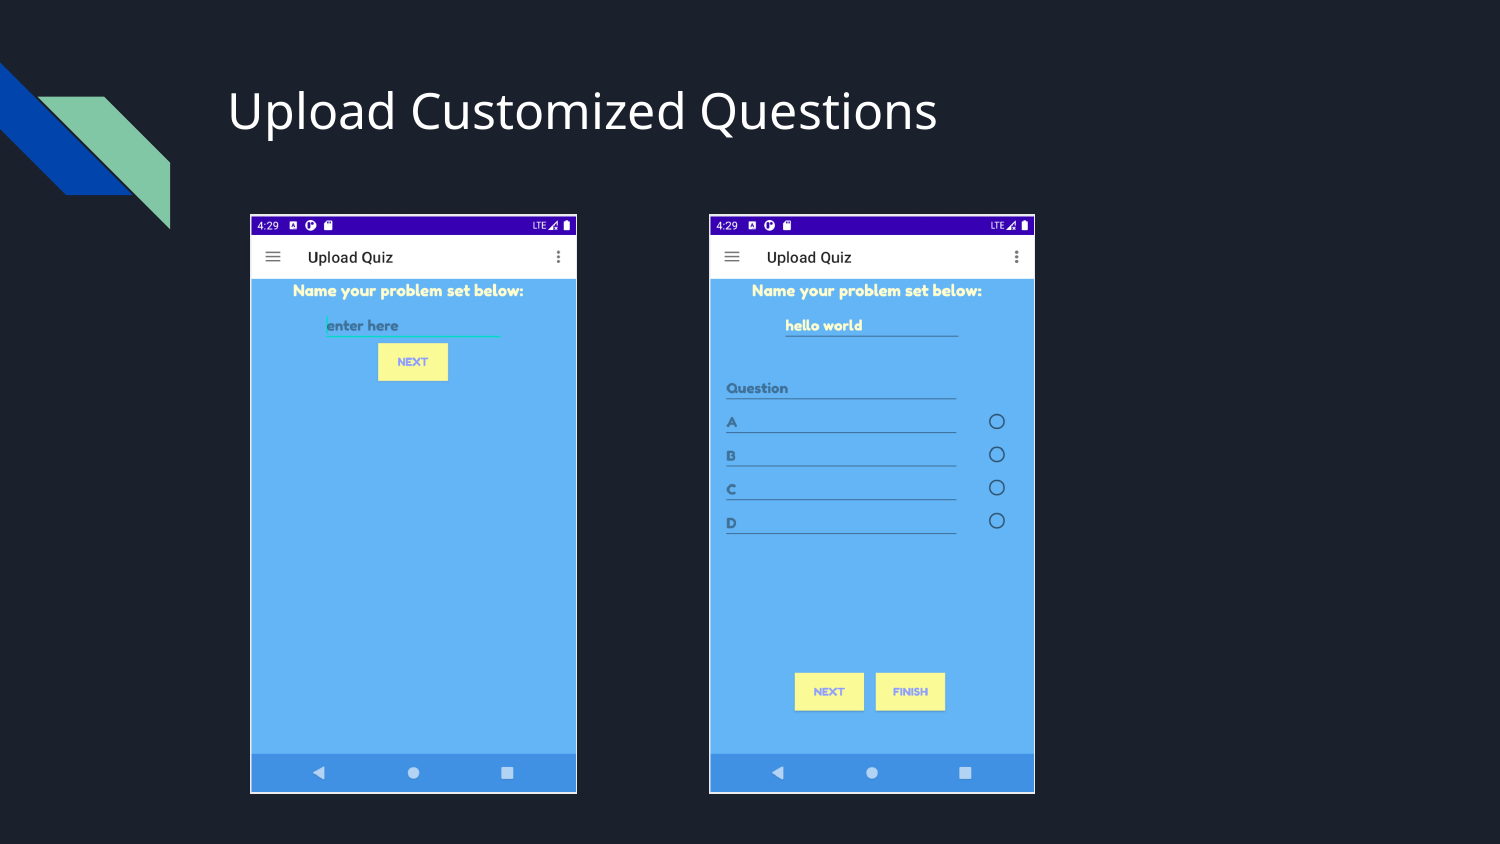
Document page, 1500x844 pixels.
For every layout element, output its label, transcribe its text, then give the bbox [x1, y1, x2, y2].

title Upload Customized Questions [212, 64, 1368, 215]
picture [250, 214, 577, 794]
picture [708, 214, 1035, 794]
